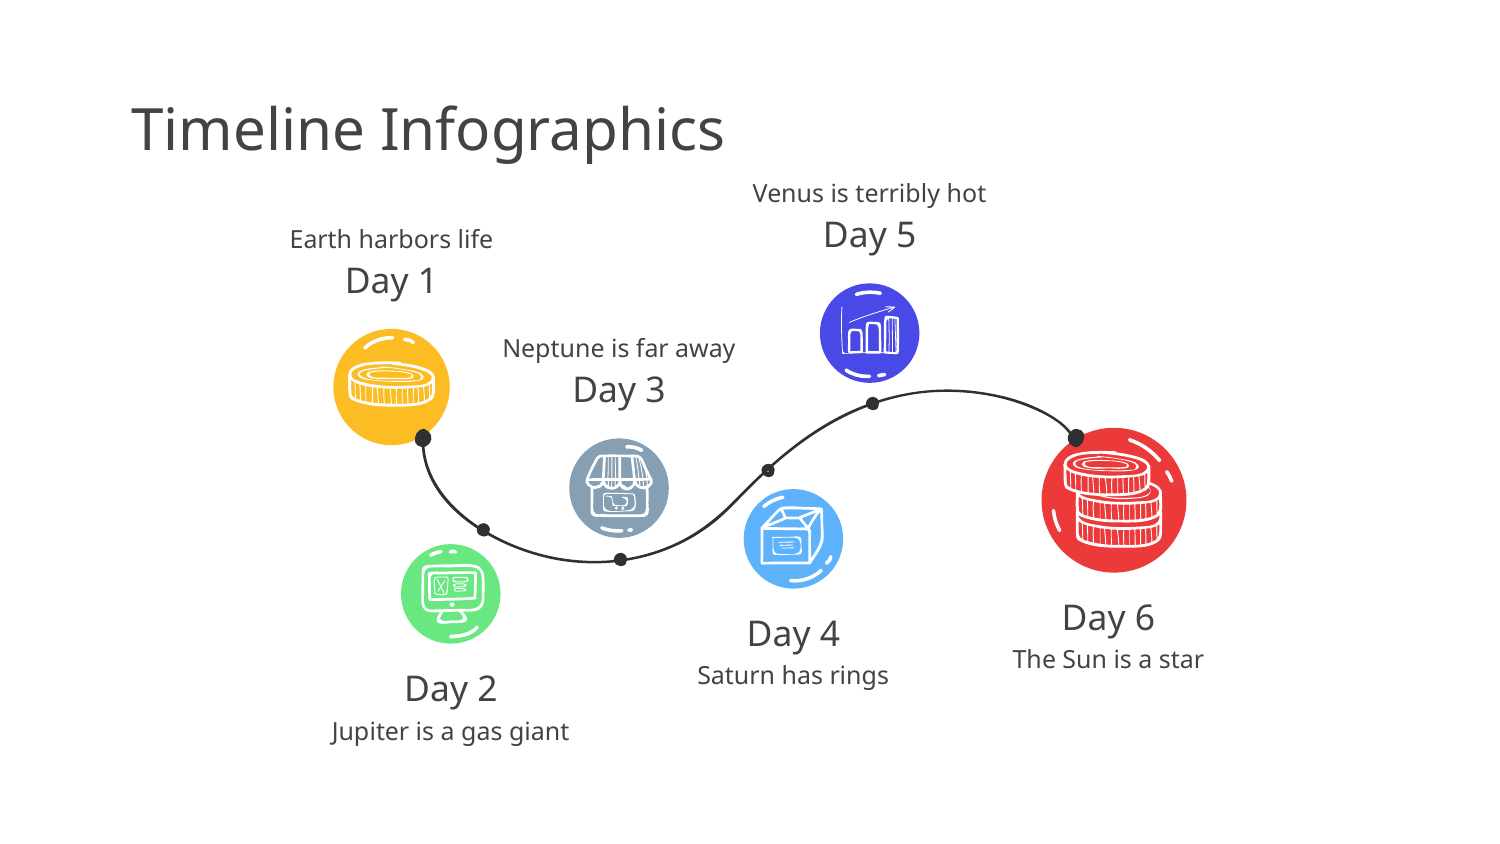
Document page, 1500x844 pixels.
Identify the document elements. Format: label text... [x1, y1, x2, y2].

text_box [973, 427, 1244, 686]
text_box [315, 543, 587, 757]
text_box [734, 166, 1005, 384]
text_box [412, 389, 1087, 567]
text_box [658, 576, 929, 702]
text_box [256, 212, 527, 446]
title Timeline Infographics [116, 88, 1384, 167]
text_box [531, 321, 755, 387]
